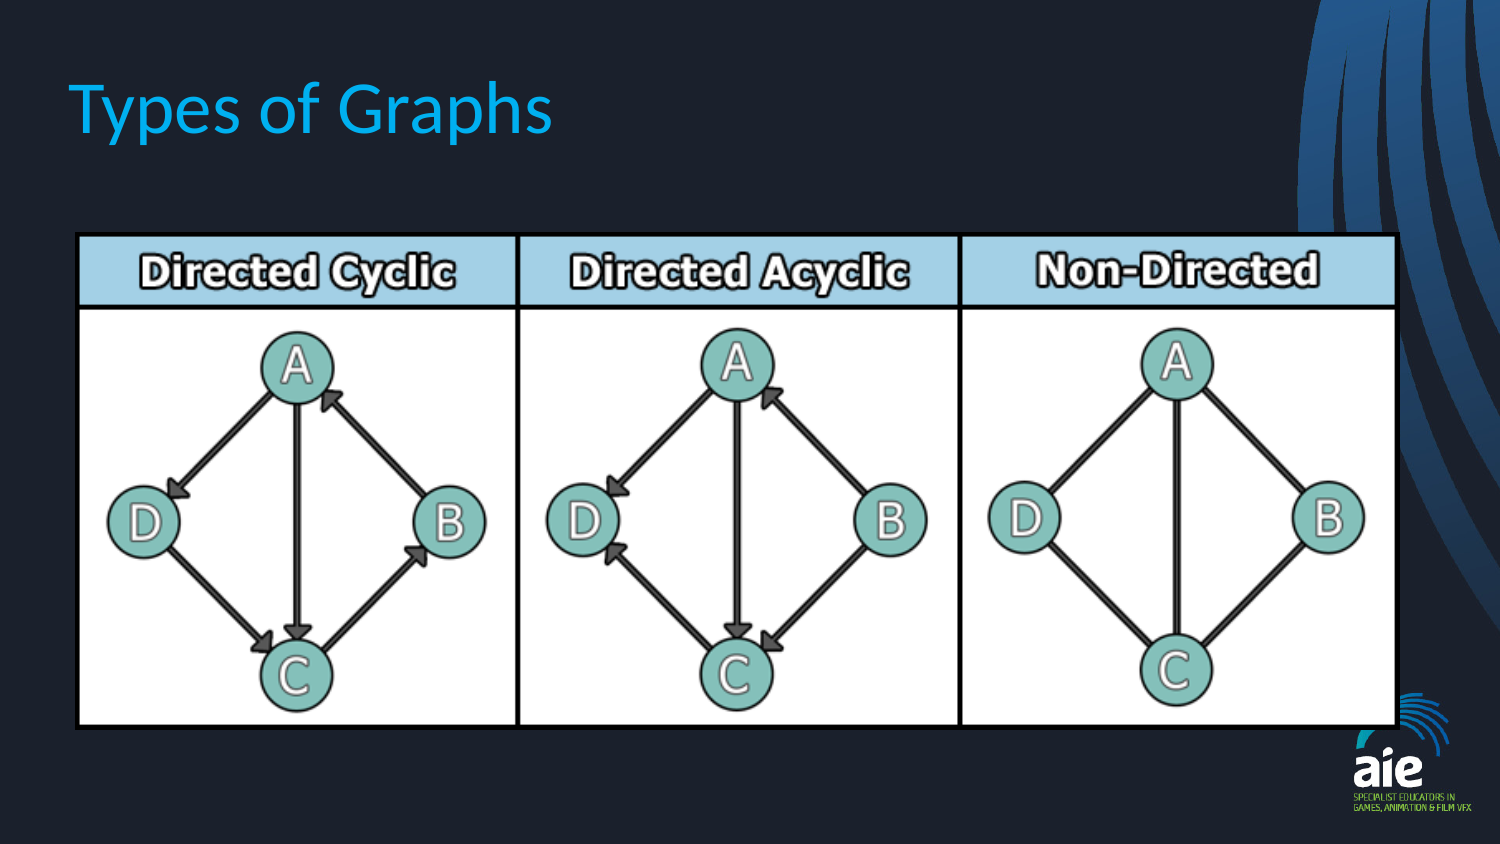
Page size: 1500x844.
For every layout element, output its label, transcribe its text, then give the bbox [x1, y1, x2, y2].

title Types of Graphs [53, 33, 1425, 175]
picture [0, 0, 1500, 844]
